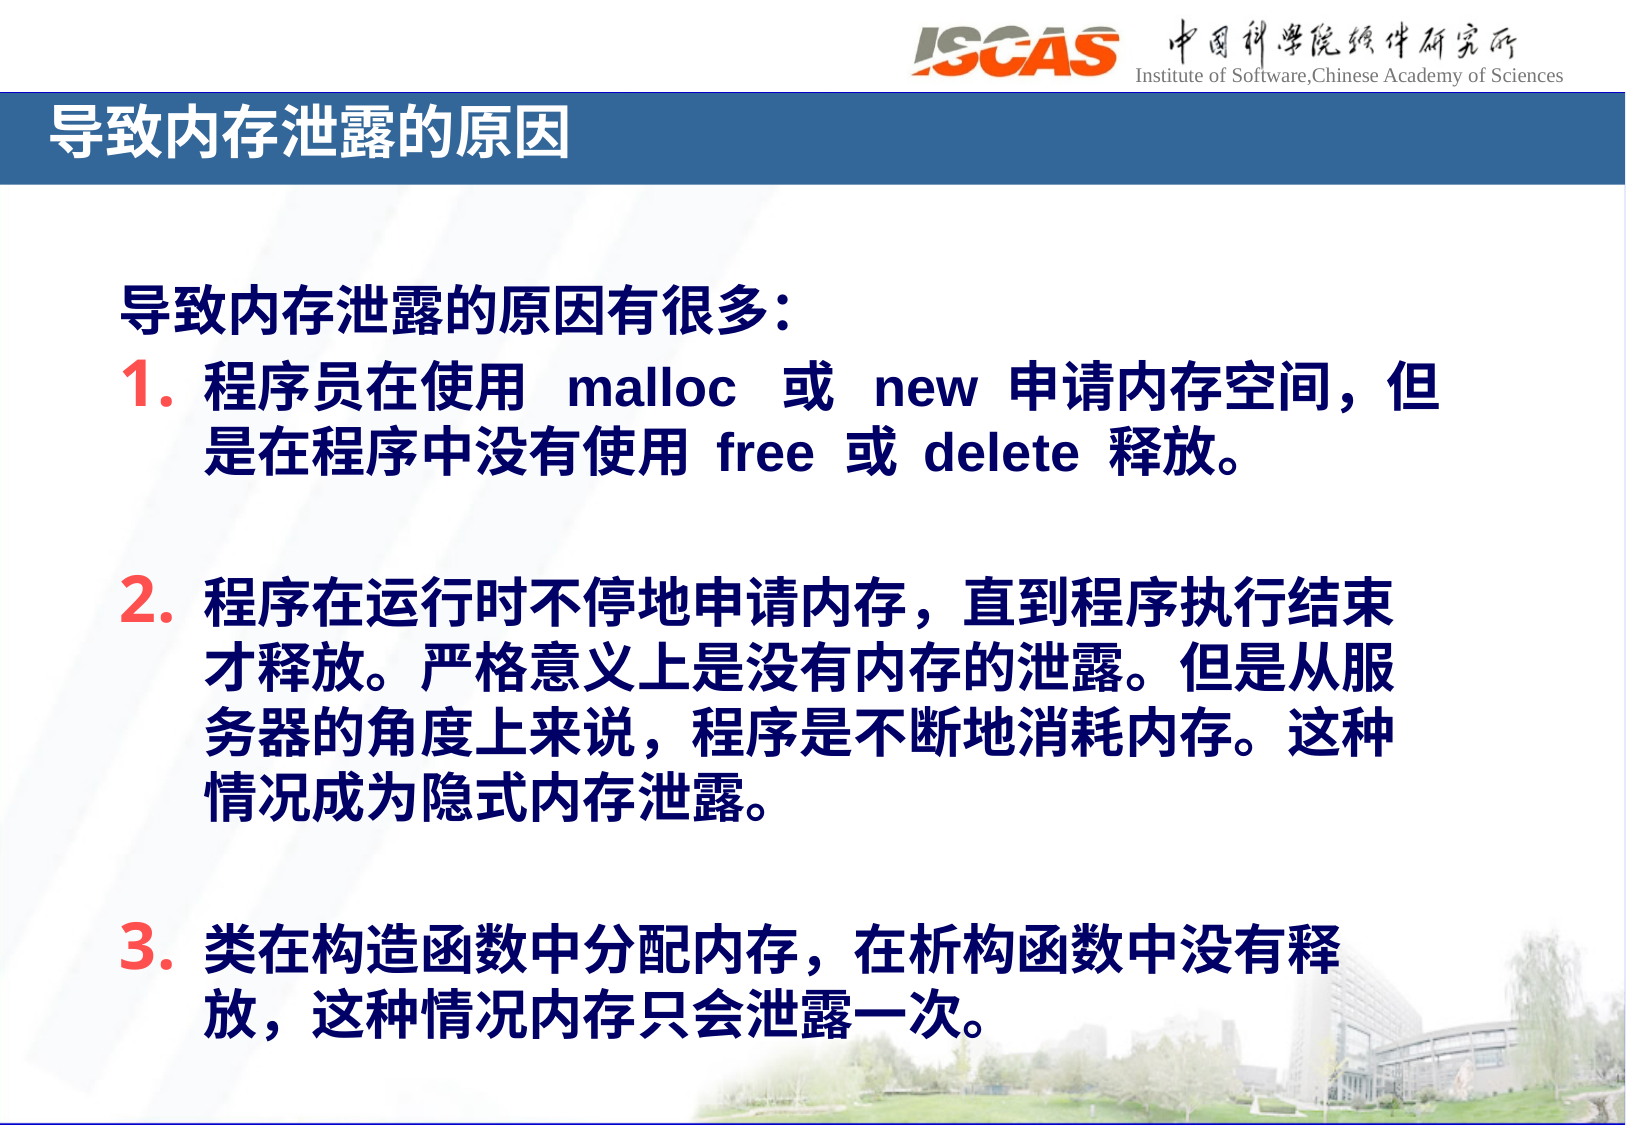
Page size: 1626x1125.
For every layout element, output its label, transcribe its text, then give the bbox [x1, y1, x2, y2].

picture [1166, 15, 1519, 71]
list 导致内存泄露的原因有很多： 程序员在使用 malloc 或 new 申请内存空间，但是在程序中没有使用 free 或 delete 释放。 程序在运行时不停地申请内存，直到程序执行结束才释放。严格意义上是没有内存的泄露。但是从服务器的角度上来说，程序是不断地消耗内存。这种情况成为隐式内存泄露。 类在构造函数中分配内存，在析构函数中没有释放，这种情况内存只会泄露一次。 [103, 208, 1456, 964]
picture [0, 92, 1626, 1125]
picture [907, 18, 1132, 87]
title 导致内存泄露的原因 [0, 93, 1625, 185]
